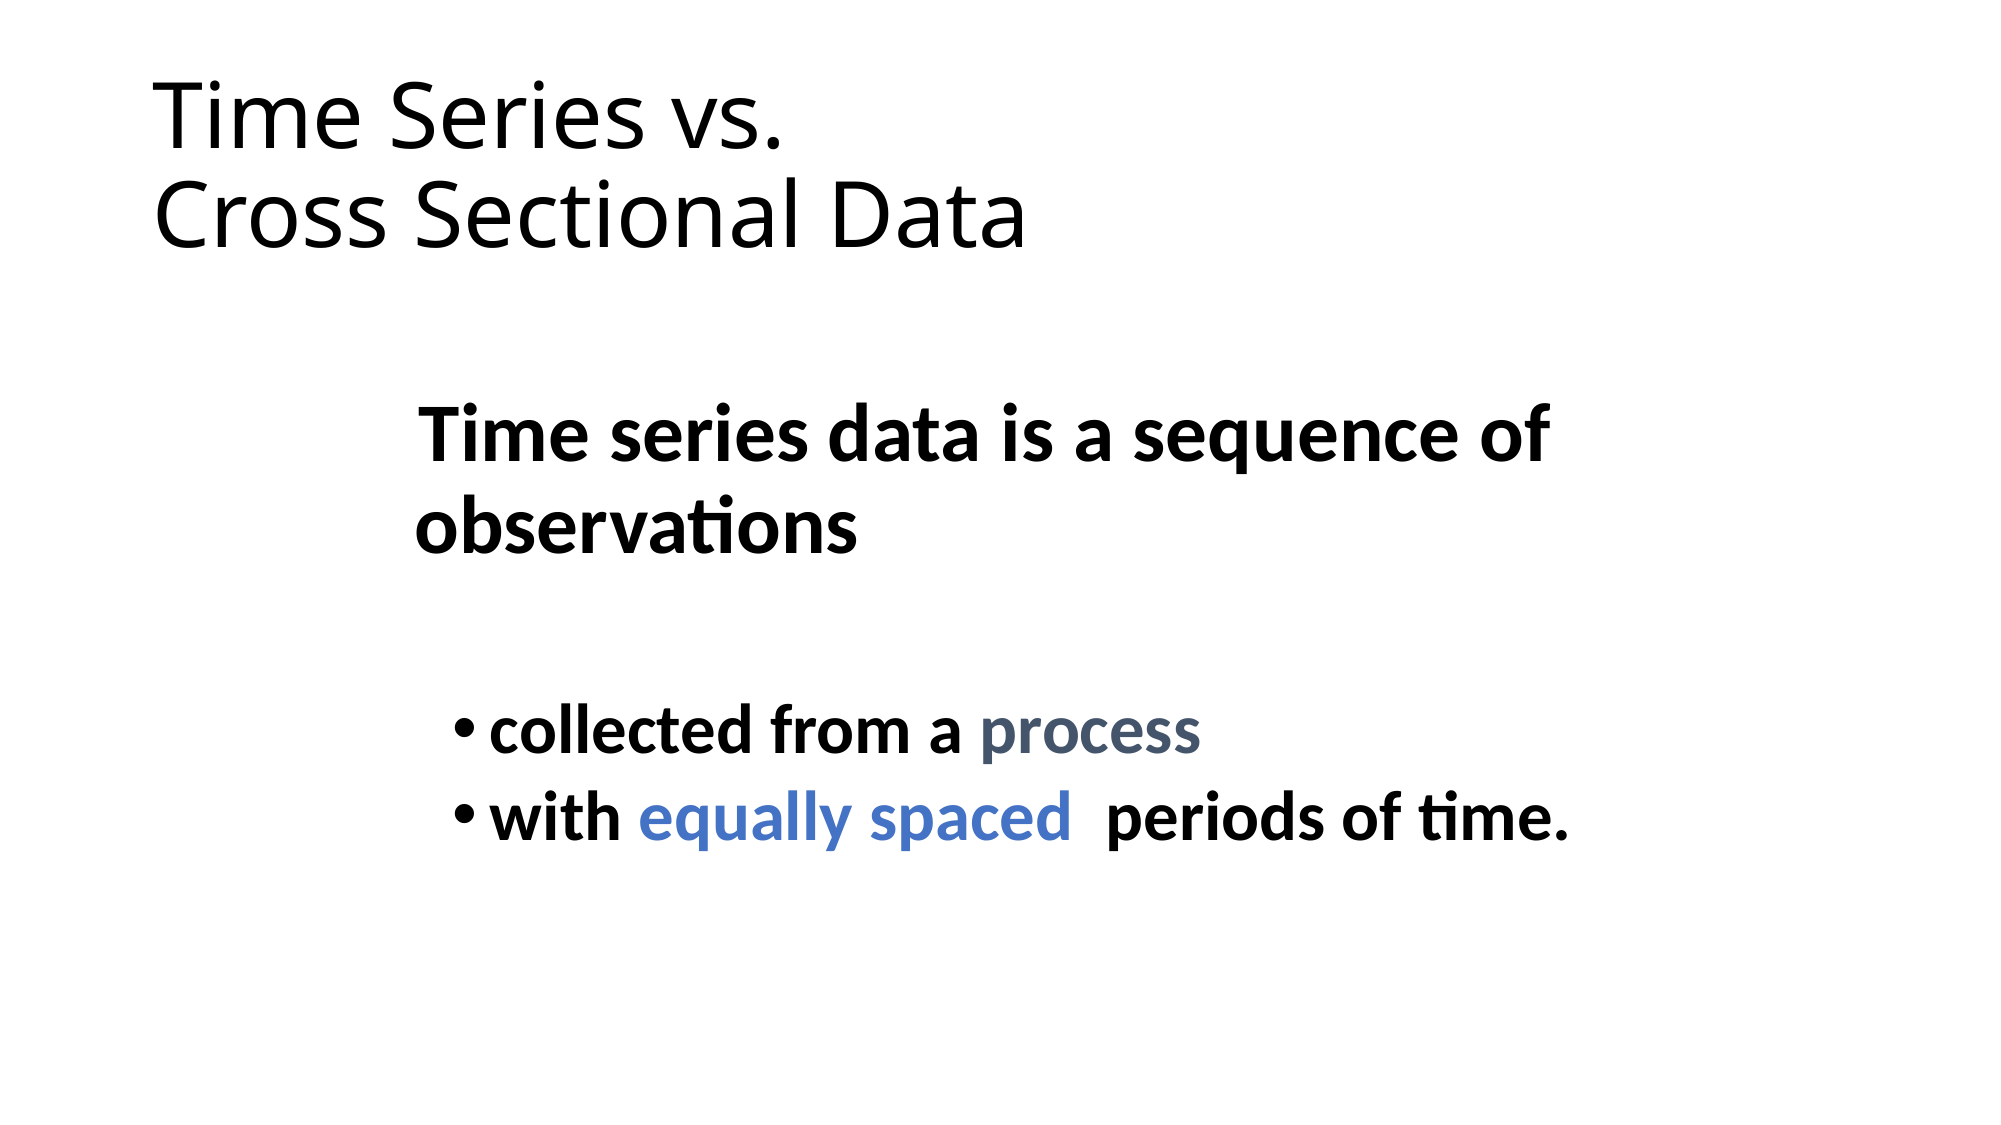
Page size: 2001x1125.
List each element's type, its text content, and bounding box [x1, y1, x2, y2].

list Time series data is a sequence of observations collected from a process with equally spaced periods of time. [362, 375, 1638, 1000]
title Time Series vs. Cross Sectional Data [137, 59, 1863, 278]
